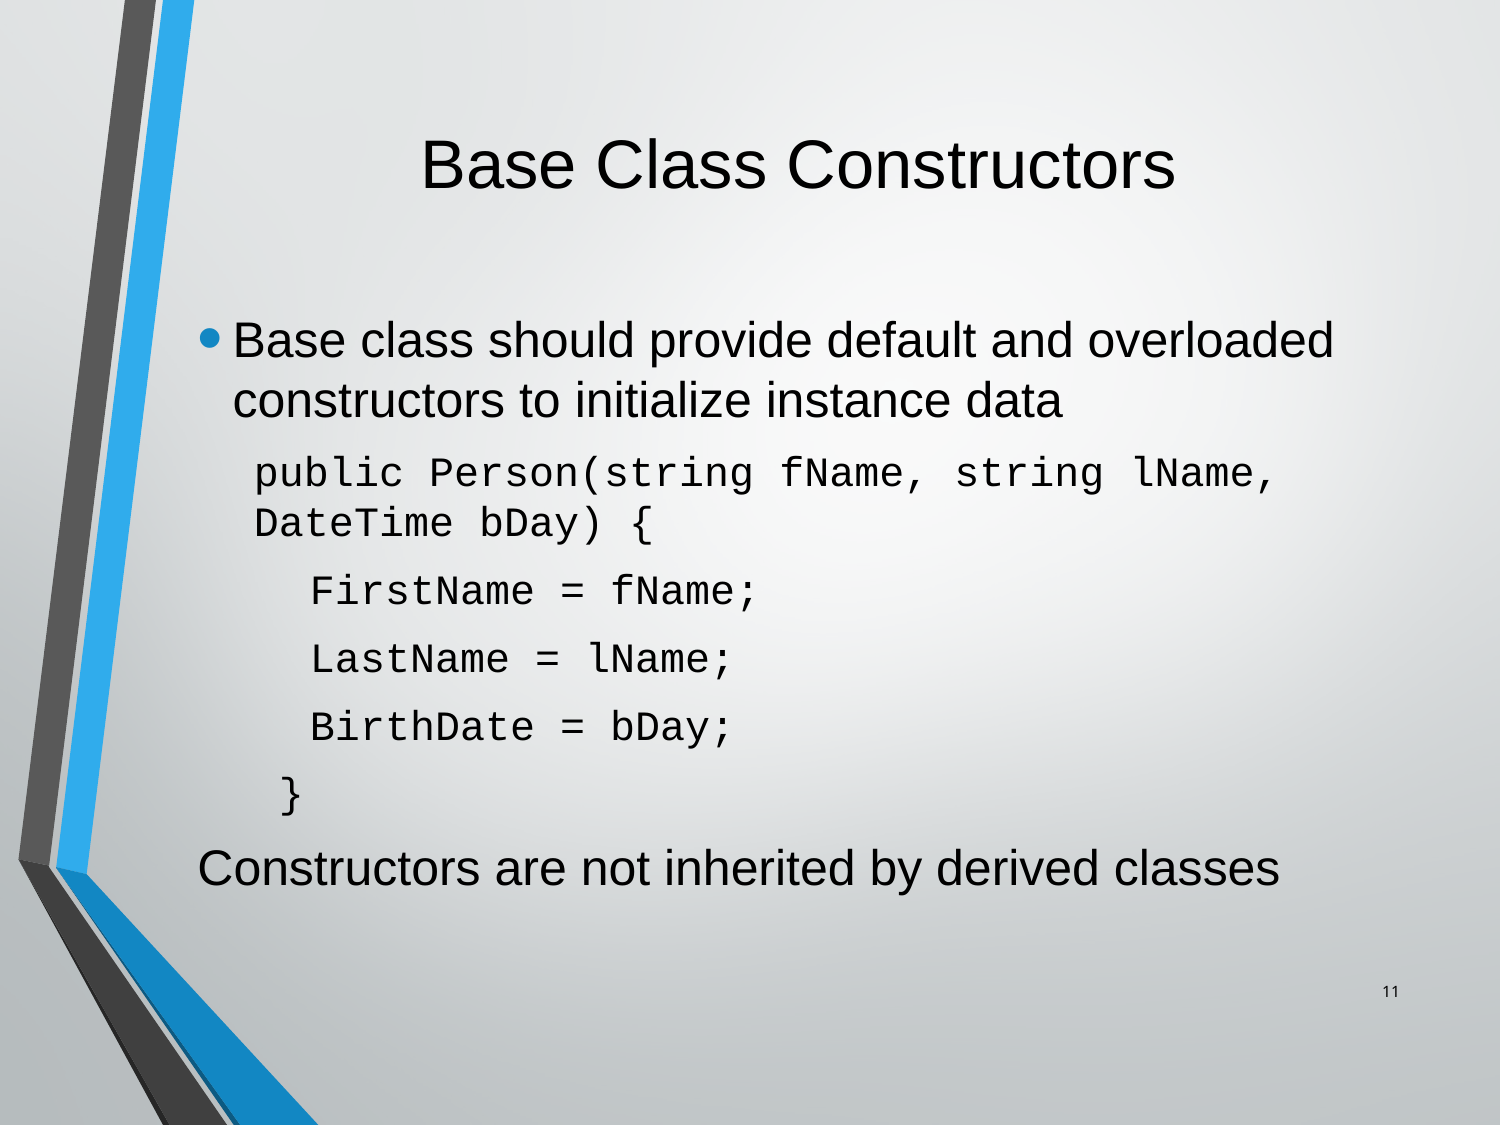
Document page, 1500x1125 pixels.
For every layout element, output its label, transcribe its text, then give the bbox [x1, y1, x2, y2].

title Base Class Constructors [182, 77, 1416, 246]
slide_number 11 [1347, 962, 1416, 1023]
list Base class should provide default and overloaded constructors to initialize instance data public Person(string fName, string lName, DateTime bDay) { FirstName = fName; LastName = lName; BirthDate = bDay; } Constructors are not inherited by derived classes [182, 252, 1416, 950]
